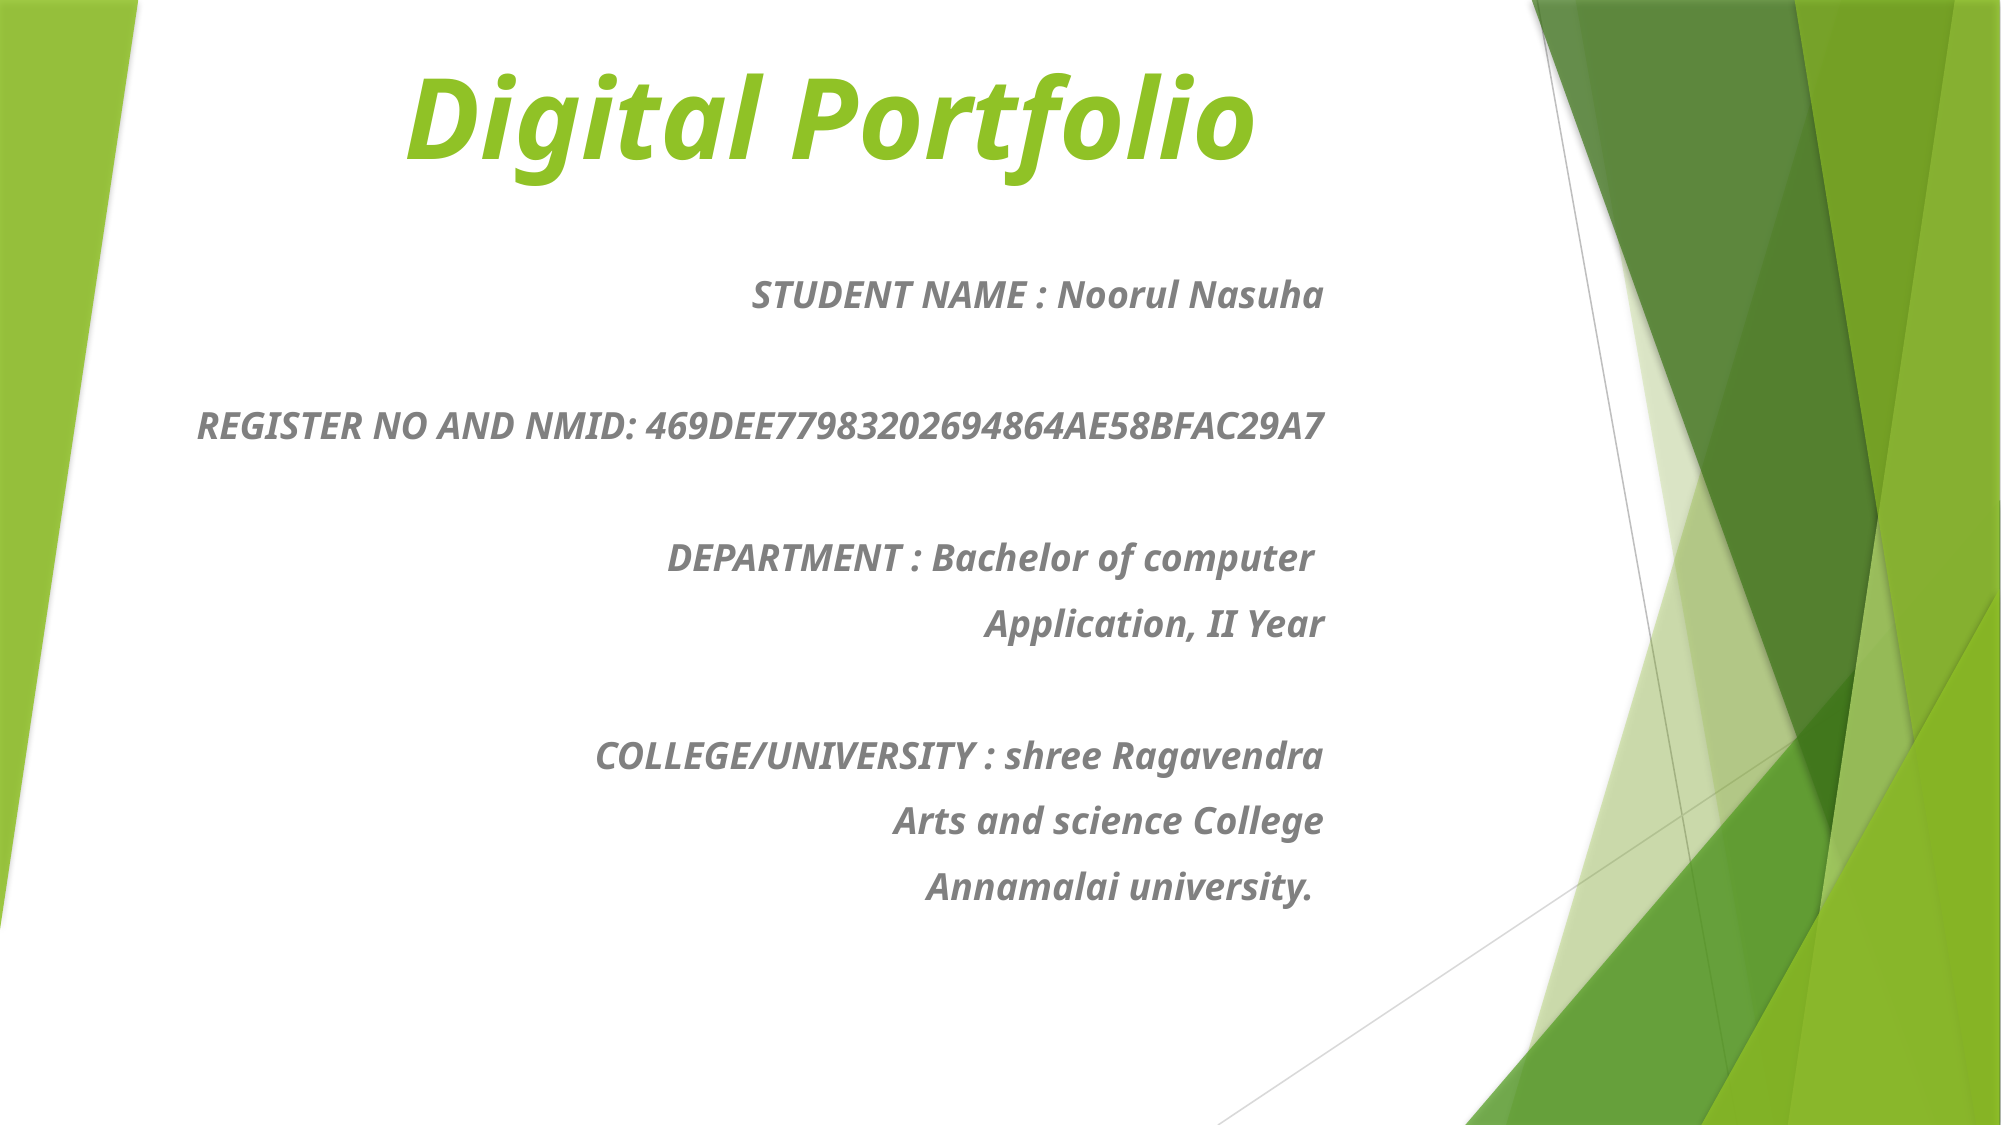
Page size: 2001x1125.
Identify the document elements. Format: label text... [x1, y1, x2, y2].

title Digital Portfolio [0, 0, 1275, 190]
subtitle STUDENT NAME : Noorul Nasuha REGISTER NO AND NMID: 469DEE77983202694864AE58BFAC29A7 DEPARTMENT : Bachelor of computer Application, II Year COLLEGE/UNIVERSITY : shree Ragavendra Arts and science College Annamalai university. [0, 263, 1340, 982]
